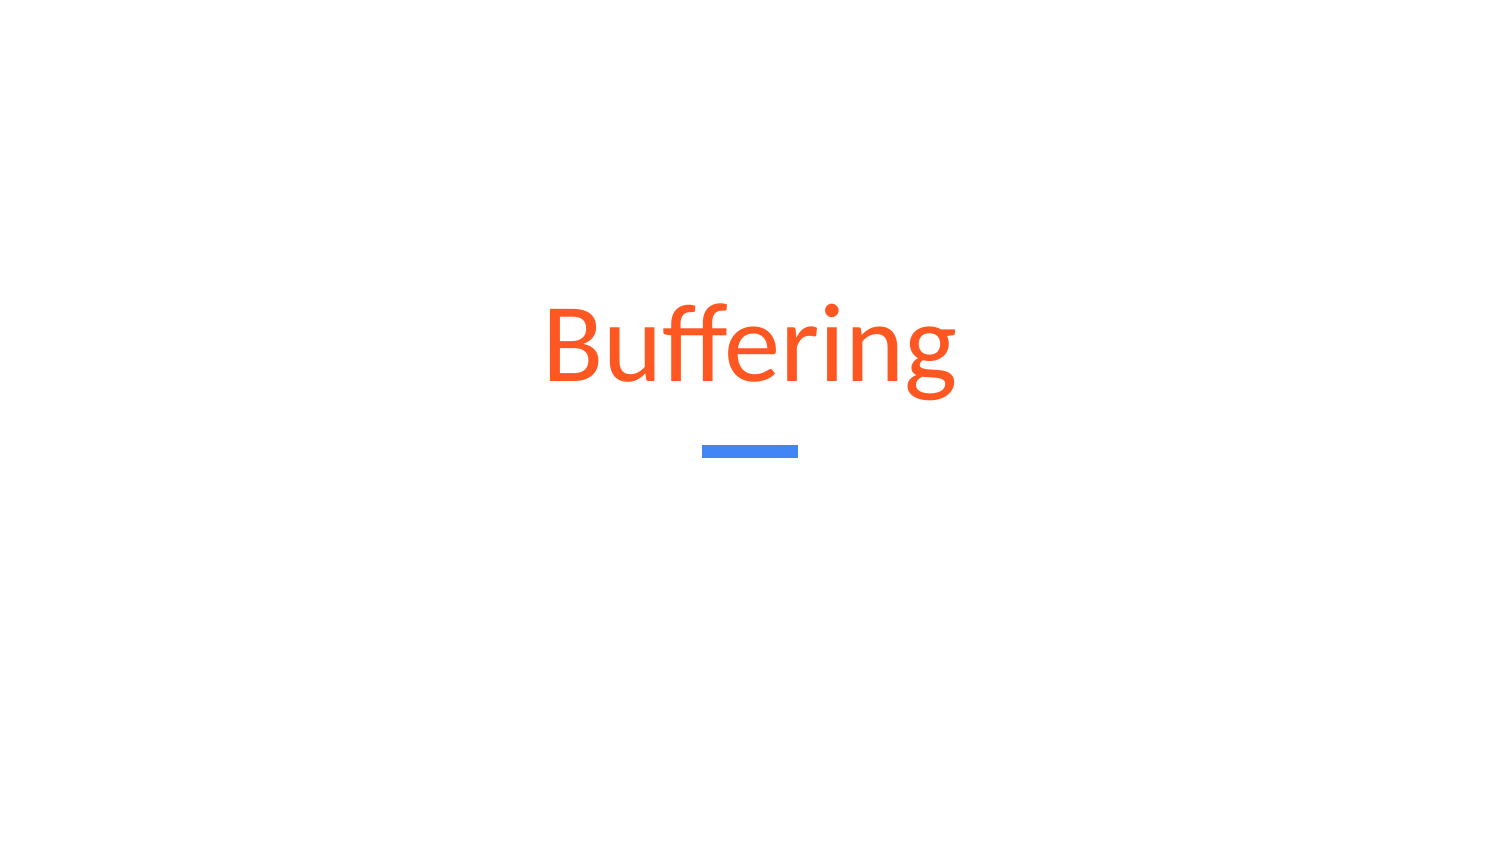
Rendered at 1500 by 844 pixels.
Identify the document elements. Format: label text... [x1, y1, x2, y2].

title Buffering [51, 97, 1449, 419]
